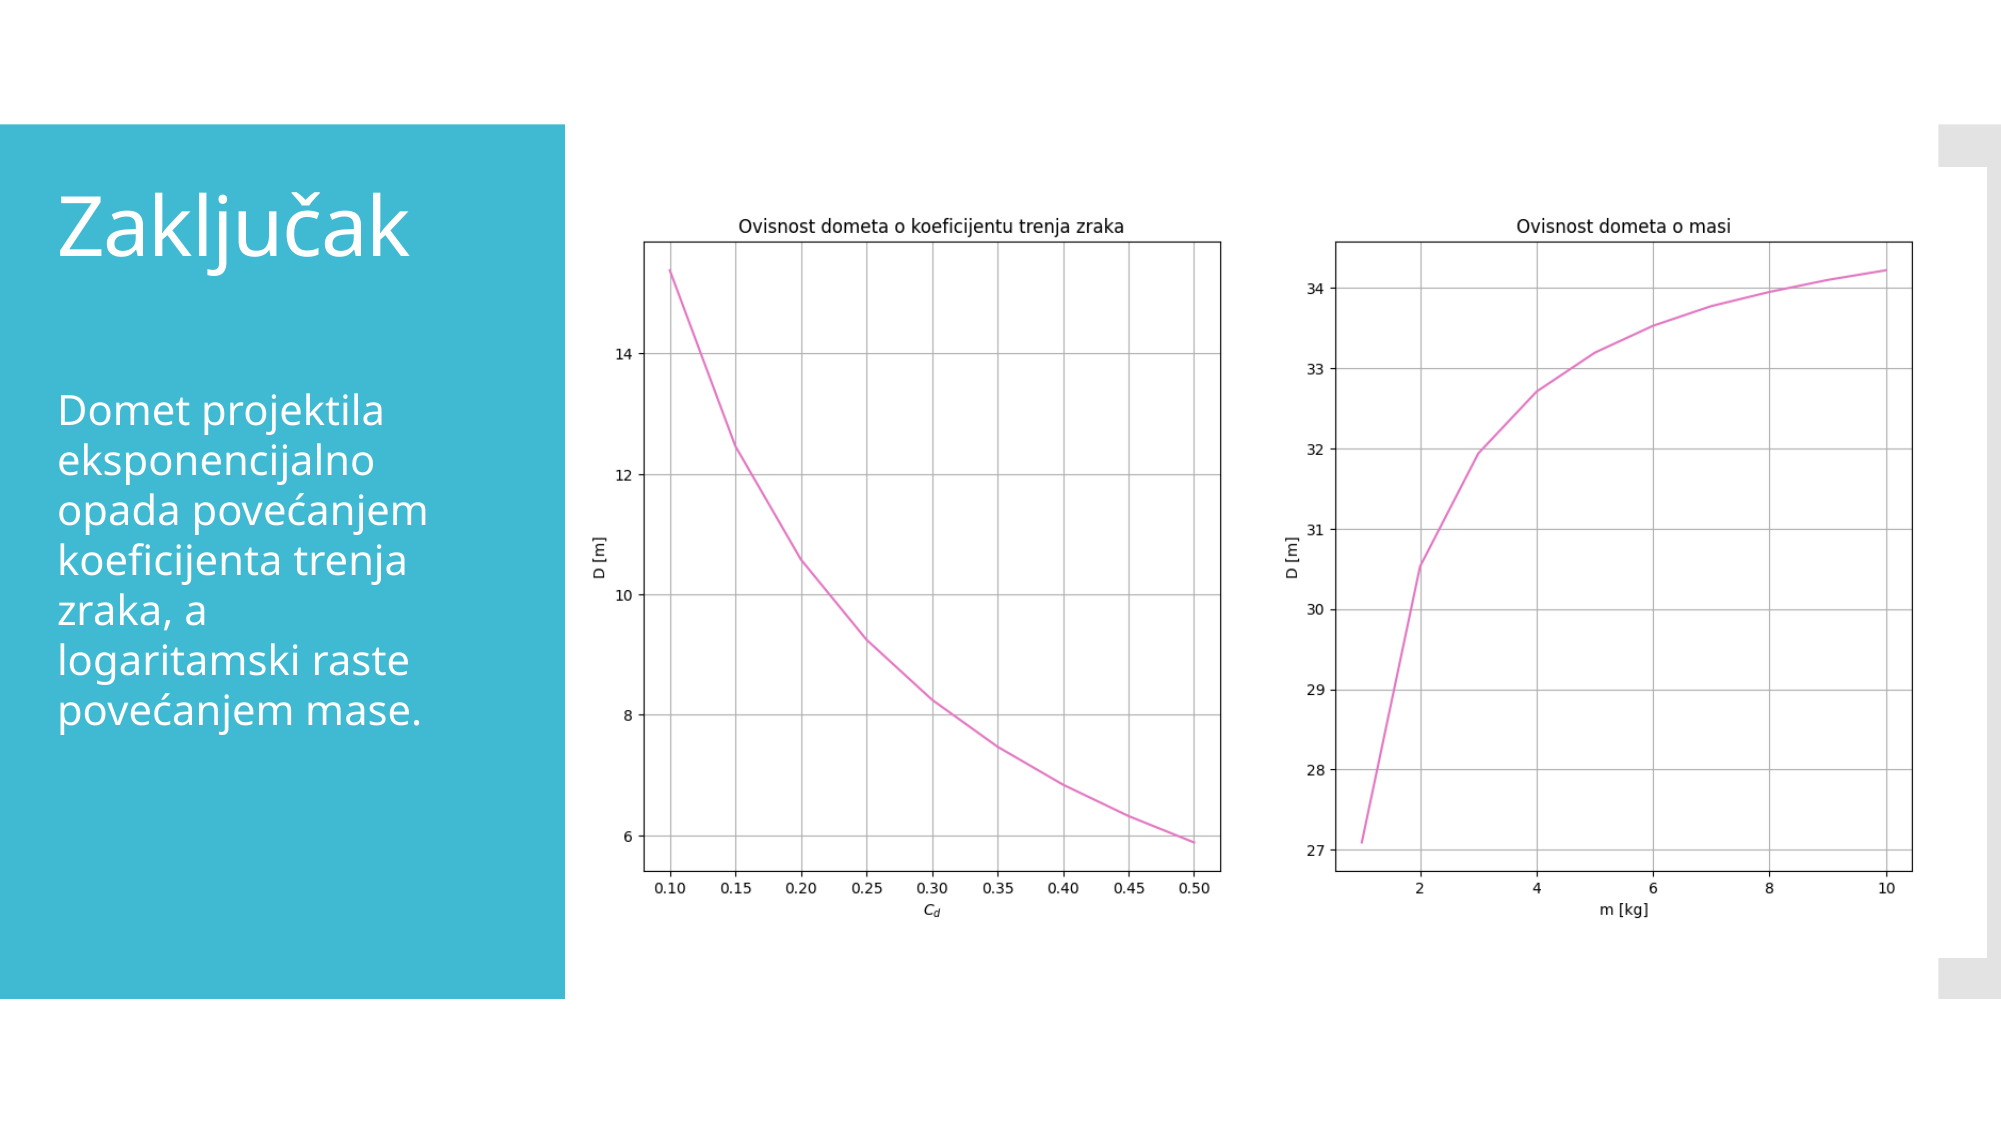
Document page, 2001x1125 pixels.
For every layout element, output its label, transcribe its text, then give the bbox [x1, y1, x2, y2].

picture [578, 167, 1988, 959]
title Zaključak [41, 152, 507, 282]
list Domet projektila eksponencijalno opada povećanjem koeficijenta trenja zraka, a logaritamski raste povećanjem mase. [41, 375, 470, 954]
